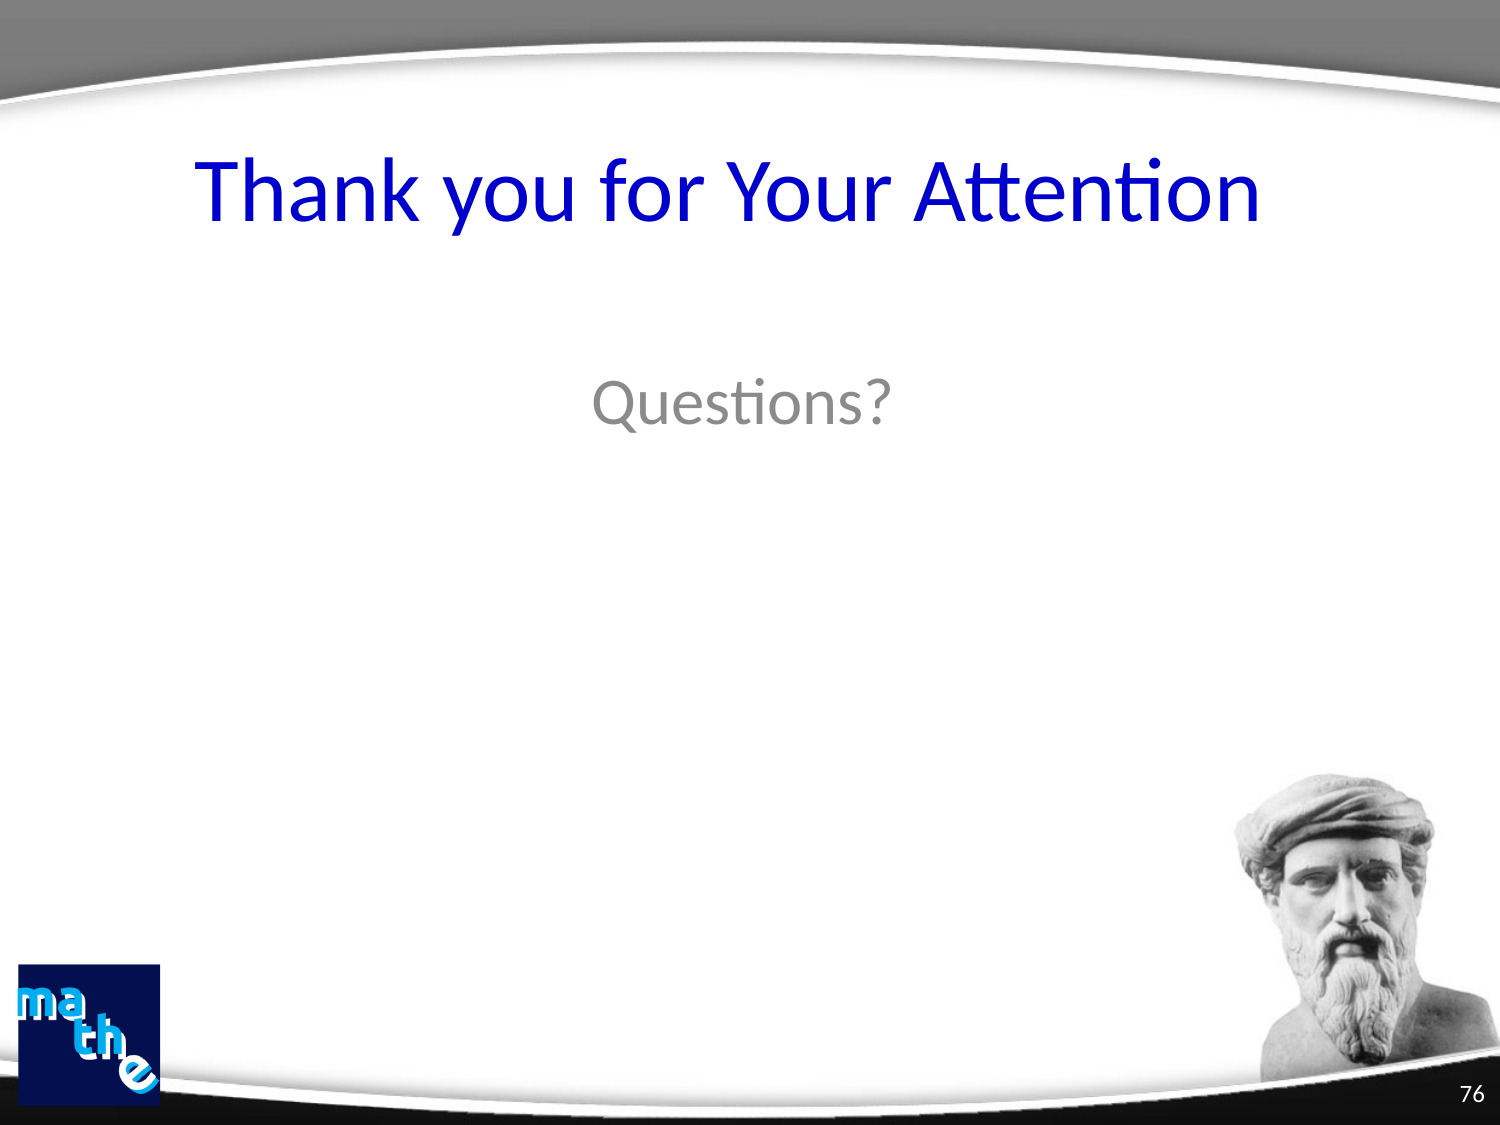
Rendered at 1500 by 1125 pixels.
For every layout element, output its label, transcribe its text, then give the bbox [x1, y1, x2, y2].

picture [0, 0, 1500, 1125]
title Thank you for Your Attention [112, 113, 1388, 256]
subtitle Questions? [218, 350, 1269, 638]
